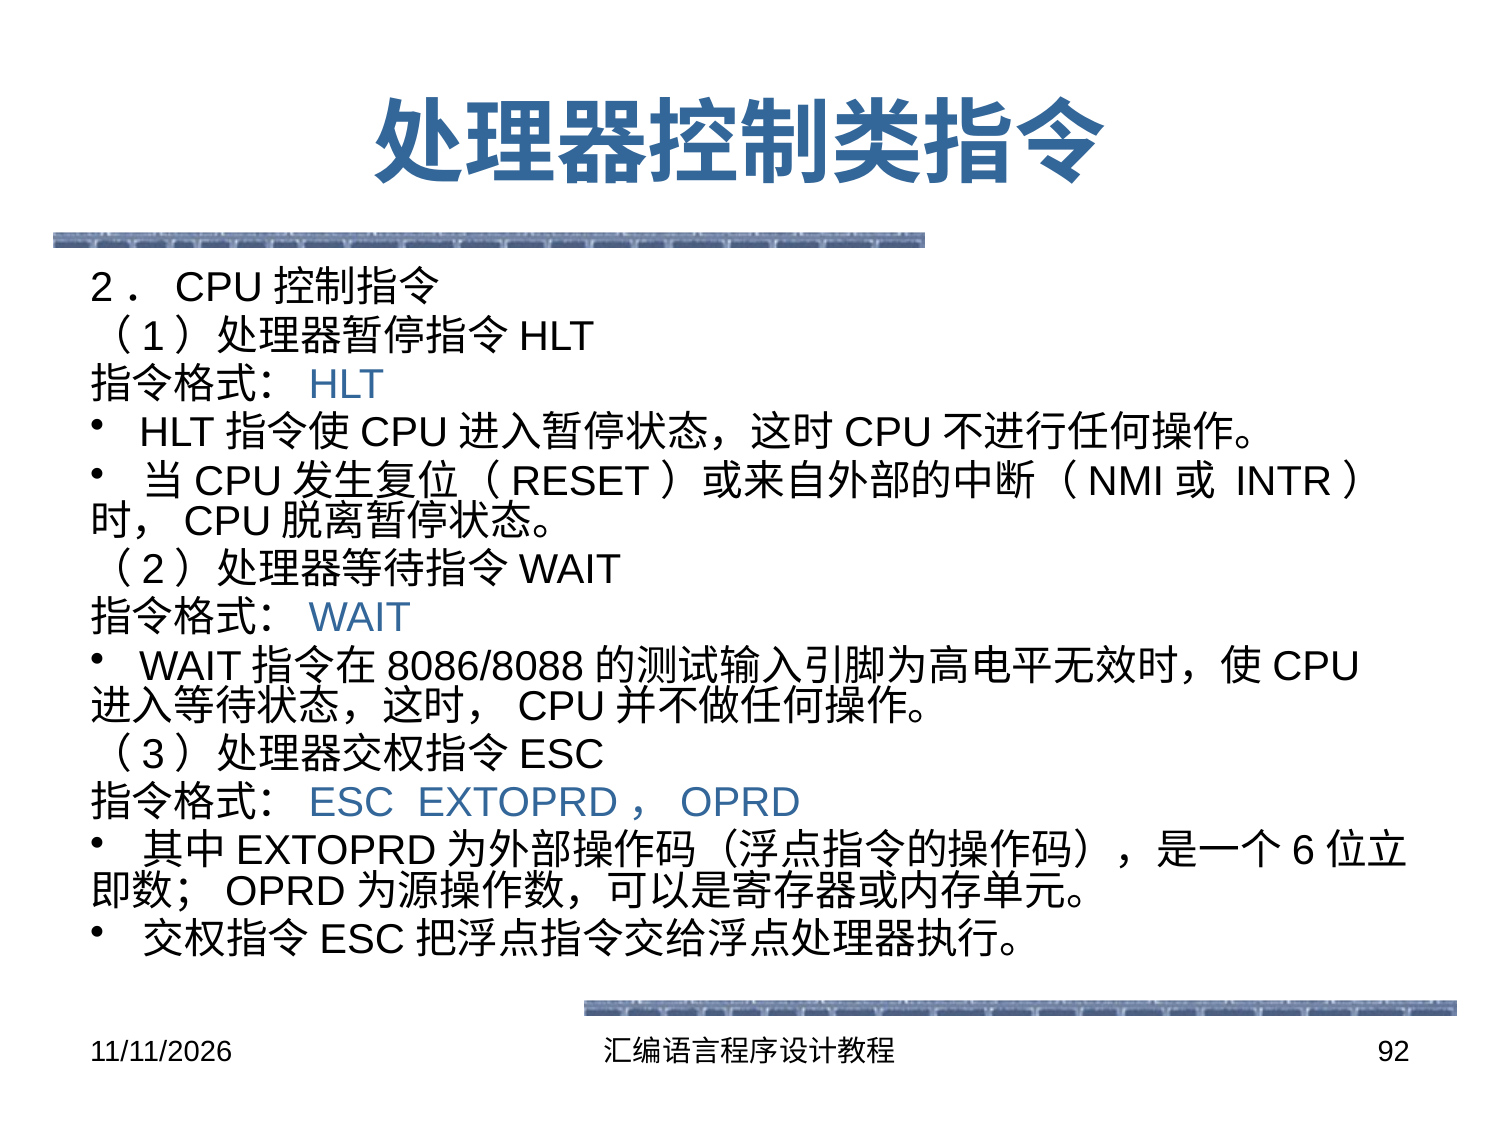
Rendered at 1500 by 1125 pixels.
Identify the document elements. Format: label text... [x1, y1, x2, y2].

slide_number 92 [1074, 1024, 1426, 1103]
picture [53, 231, 925, 248]
footer 汇编语言程序设计教程 [512, 1024, 988, 1103]
picture [584, 999, 1457, 1016]
title 处理器控制类指令 [74, 44, 1426, 233]
list 2．CPU控制指令 （1）处理器暂停指令HLT 指令格式：HLT HLT指令使CPU进入暂停状态，这时CPU不进行任何操作。 当CPU发生复位（RESET）或来自外部的中断（NMI或 INTR）时，CPU脱离暂停状态。 （2）处理器等待指令WAIT 指令格式：WAIT WAIT指令在8086/8088的测试输入引脚为高电平无效时，使CPU进入等待状态，这时，CPU并不做任何操作。 （3）处理器交权指令ESC 指令格式：ESC EXTOPRD，OPRD 其中EXTOPRD为外部操作码（浮点指令的操作码），是一个6位立即数；OPRD为源操作数，可以是寄存器或内存单元。 交权指令ESC把浮点指令交给浮点处理器执行。 [74, 262, 1426, 1006]
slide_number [74, 1024, 426, 1103]
